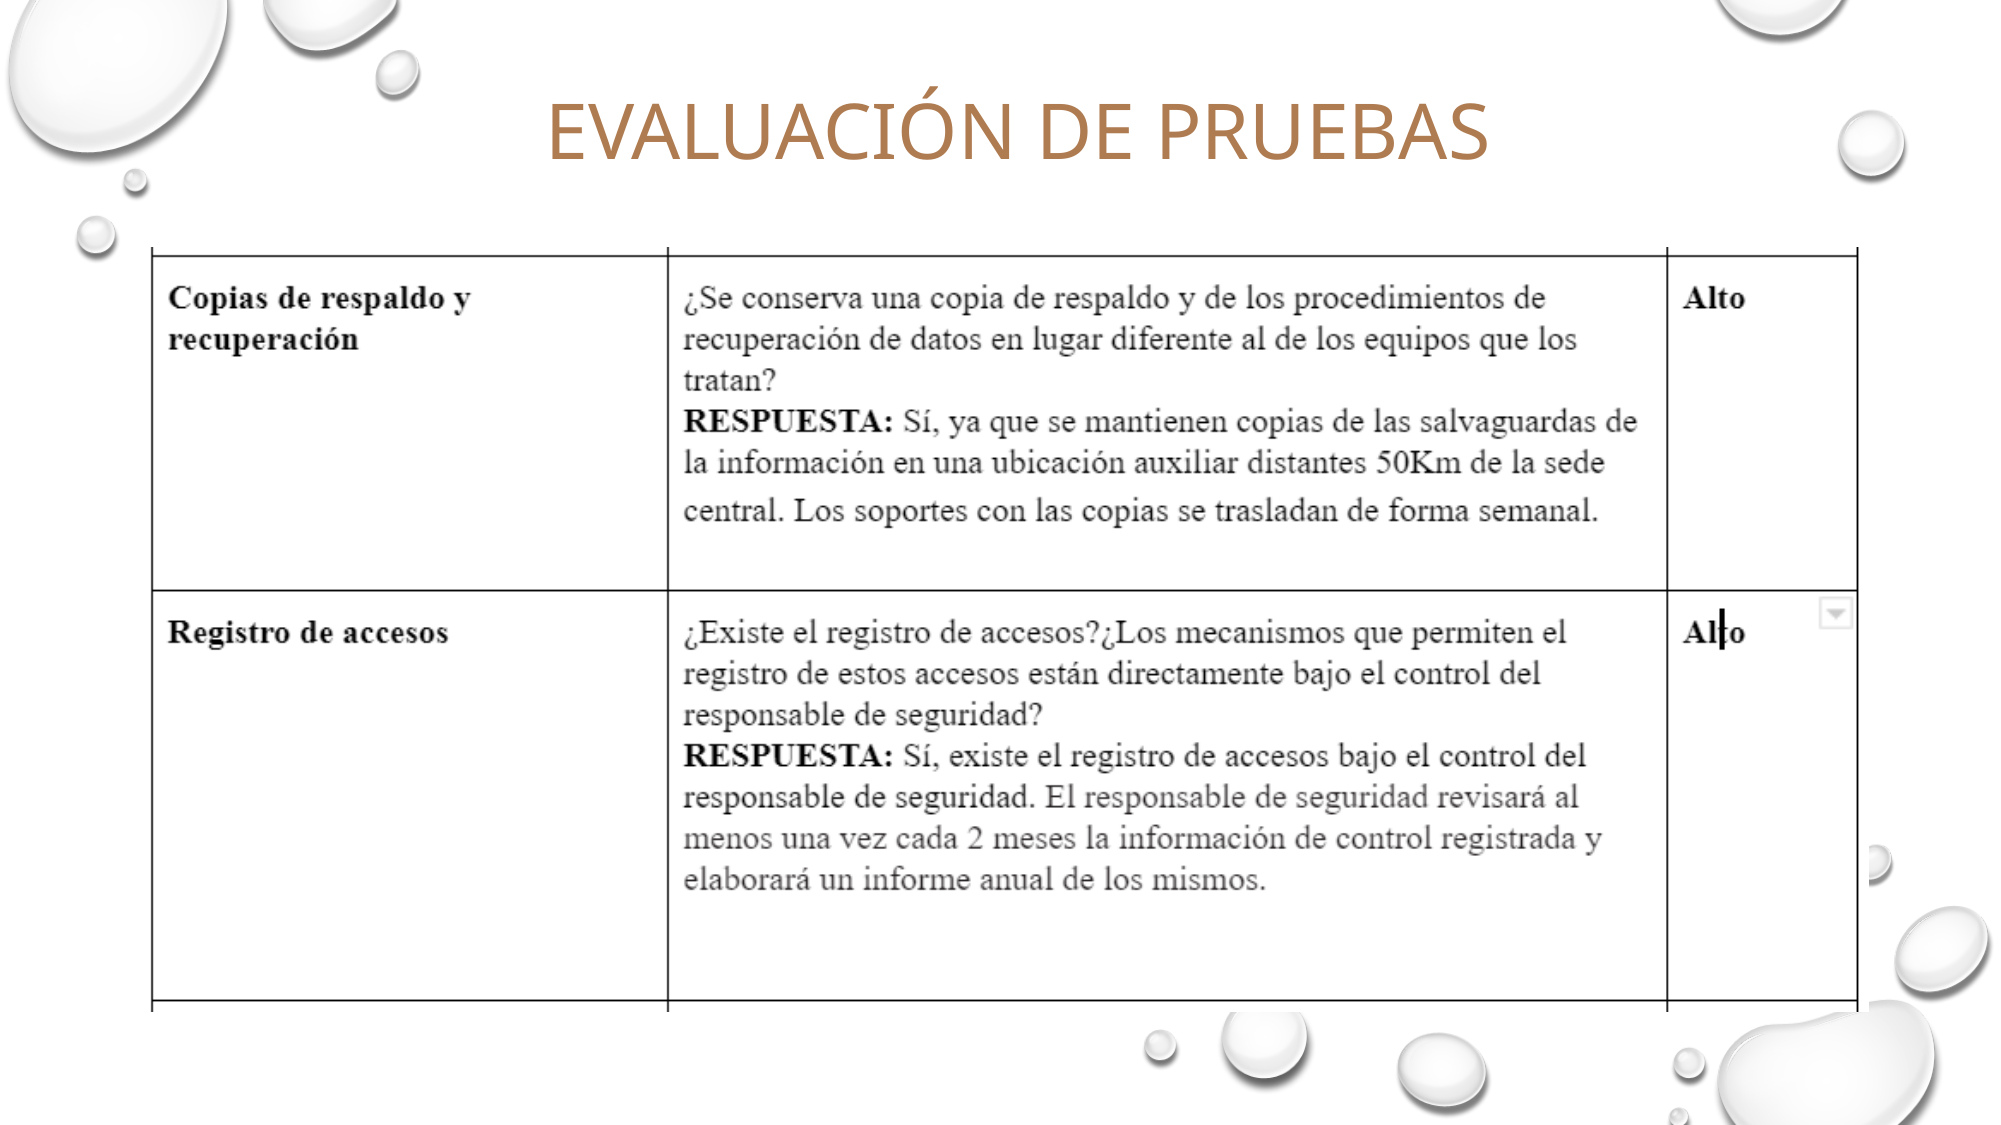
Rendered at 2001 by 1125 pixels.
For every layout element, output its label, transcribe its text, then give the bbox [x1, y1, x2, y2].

title EVALUACIÓN DE PRUEBAS [167, 41, 1869, 228]
picture [0, 0, 2000, 1125]
